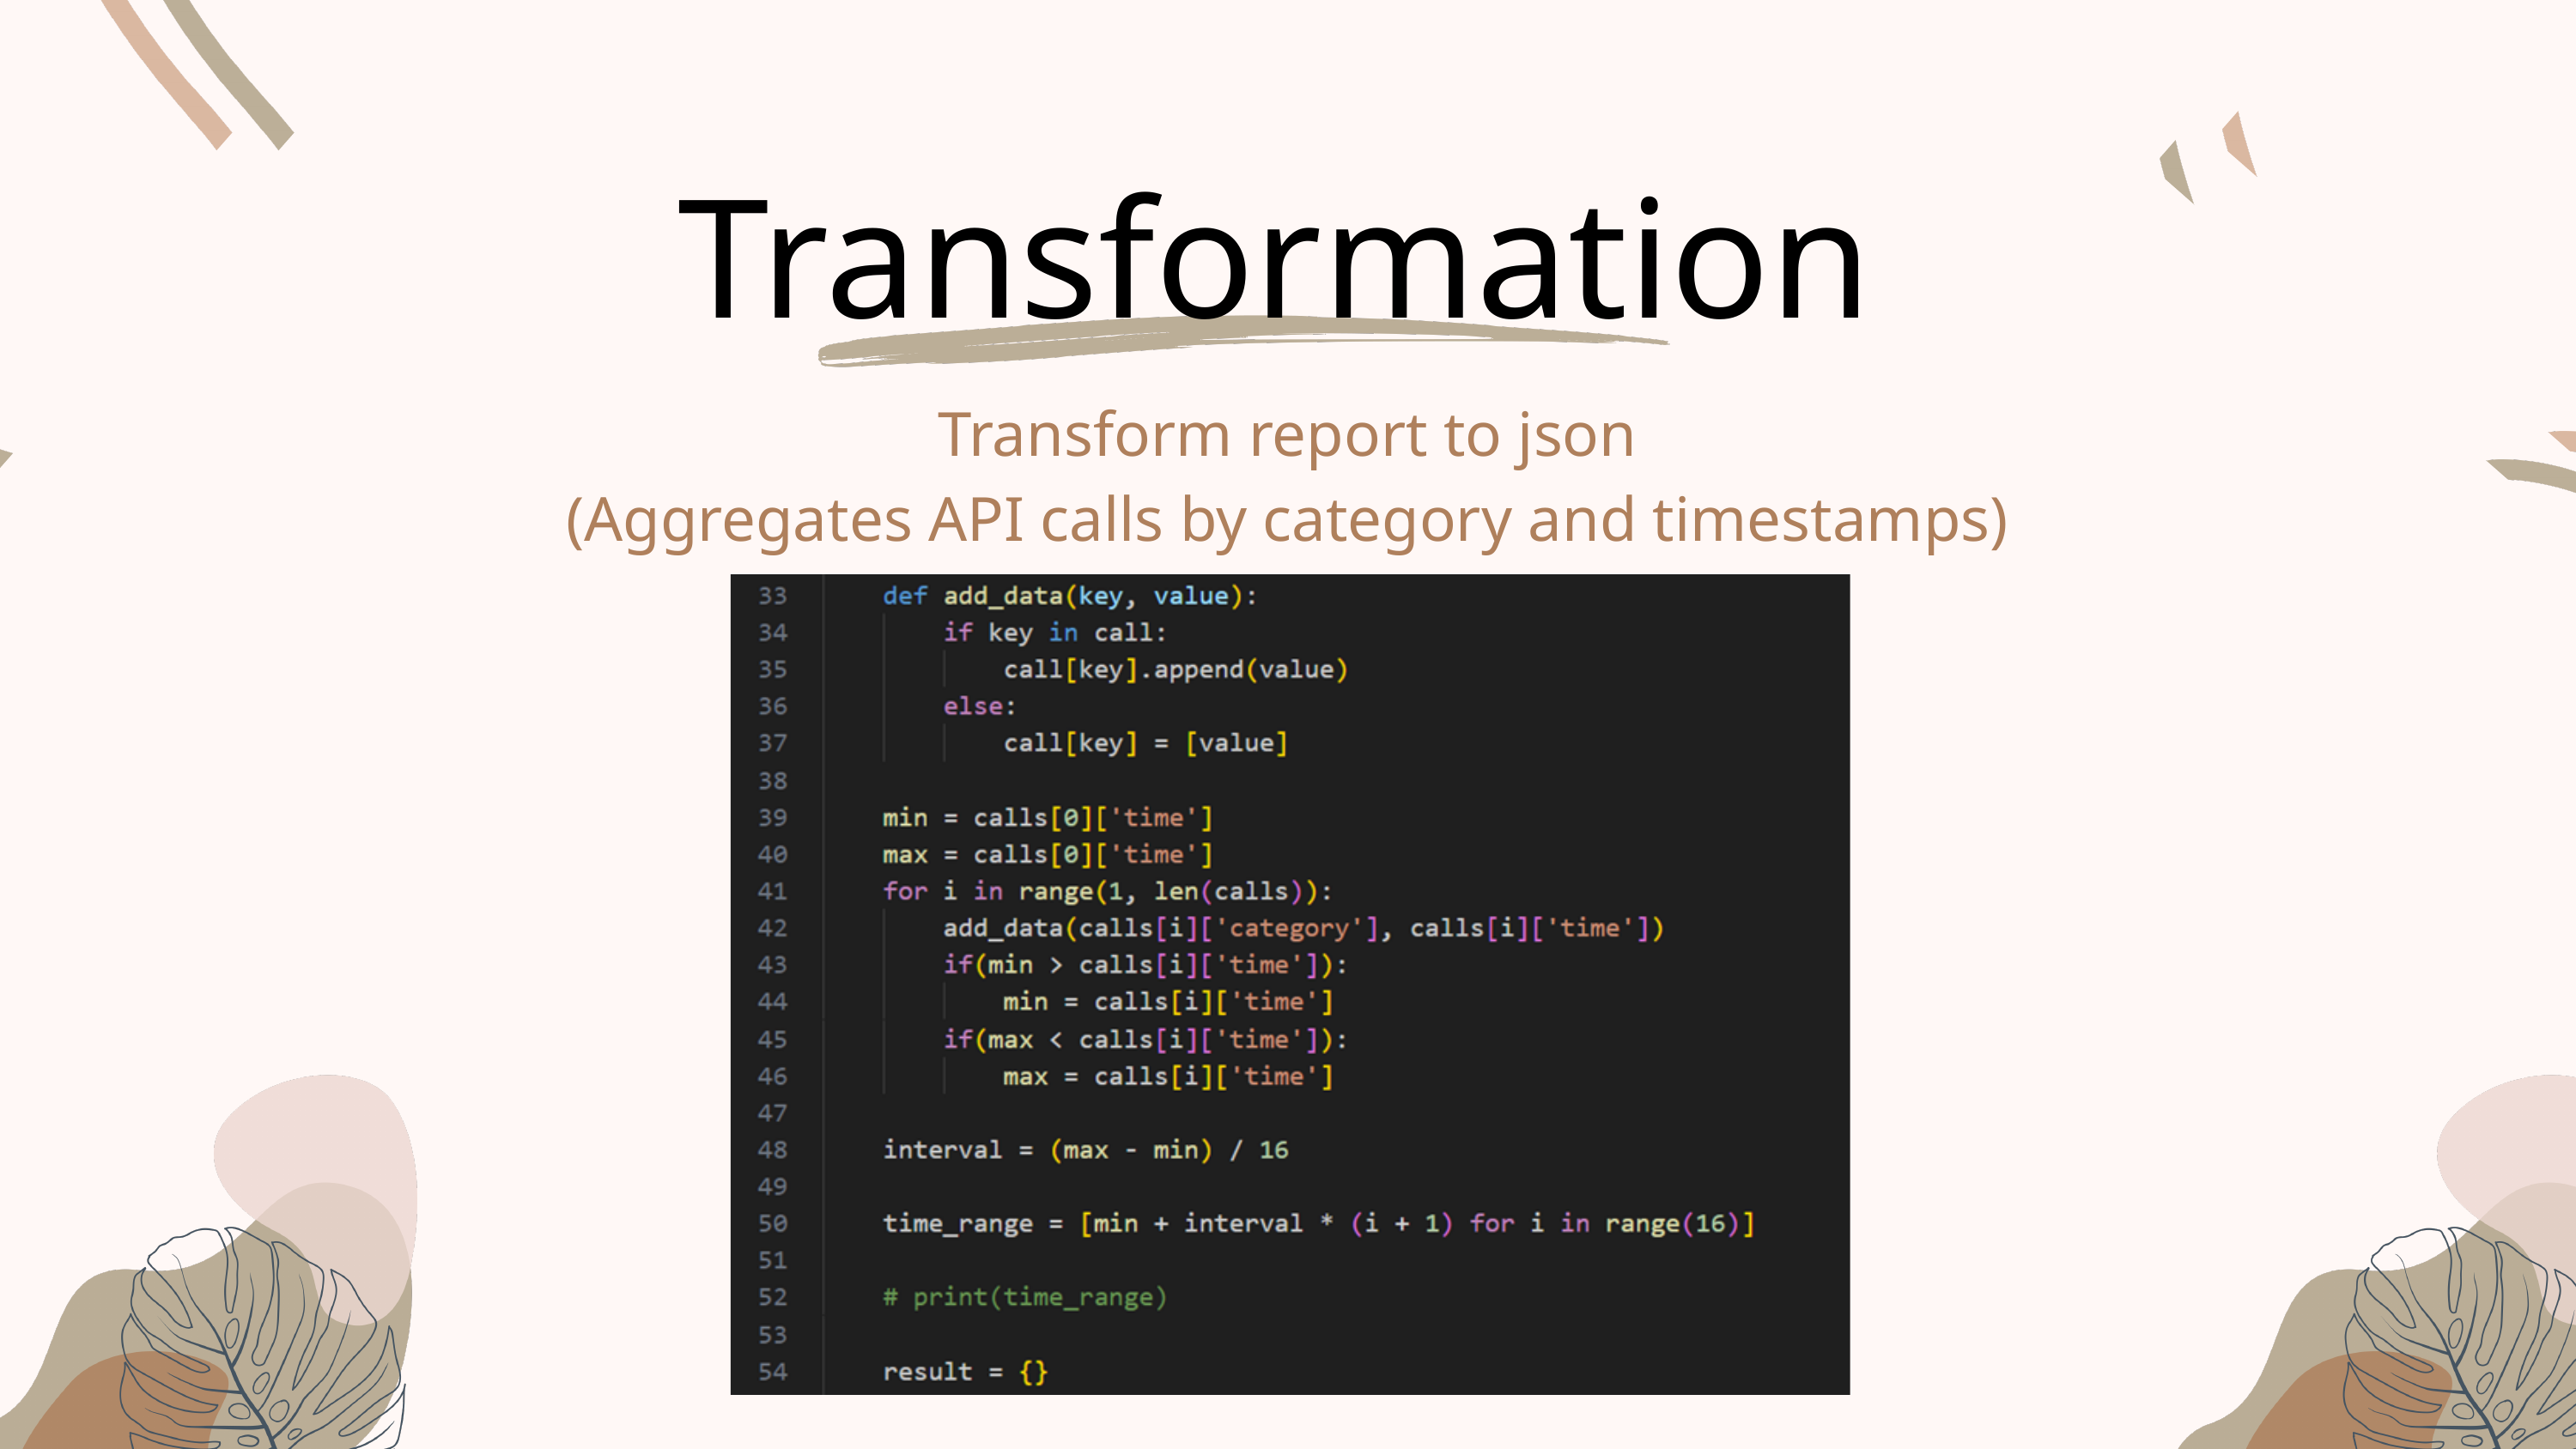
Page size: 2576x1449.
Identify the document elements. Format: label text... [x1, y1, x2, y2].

text_box [0, 0, 337, 469]
text_box Transformation [589, 120, 1961, 351]
text_box [817, 351, 1670, 367]
text_box [0, 0, 275, 397]
text_box [2151, 1062, 2576, 1449]
text_box [0, 1062, 429, 1449]
text_box [730, 574, 1850, 1395]
text_box [2151, 0, 2576, 540]
text_box Transform report to json (Aggregates API calls by category and timestamps) [550, 383, 2026, 554]
